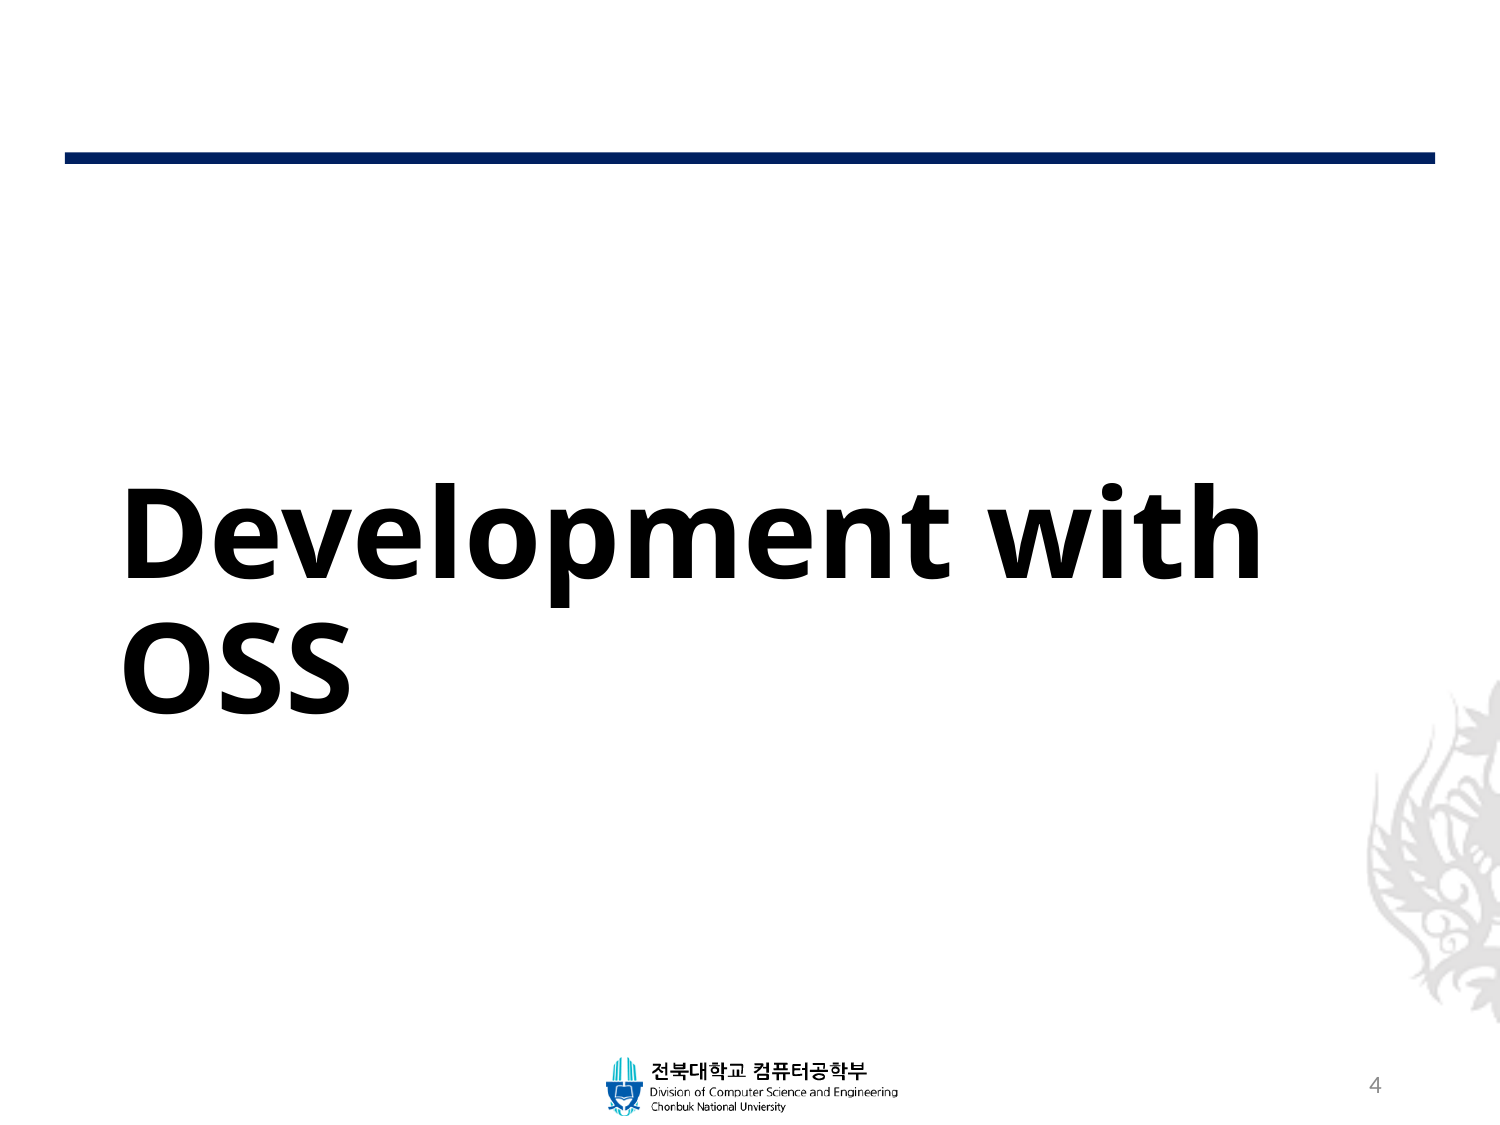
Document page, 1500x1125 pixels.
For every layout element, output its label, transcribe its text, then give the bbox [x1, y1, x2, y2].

title Development with OSS [102, 280, 1397, 749]
picture [600, 1057, 900, 1116]
slide_number 4 [1059, 1057, 1397, 1111]
